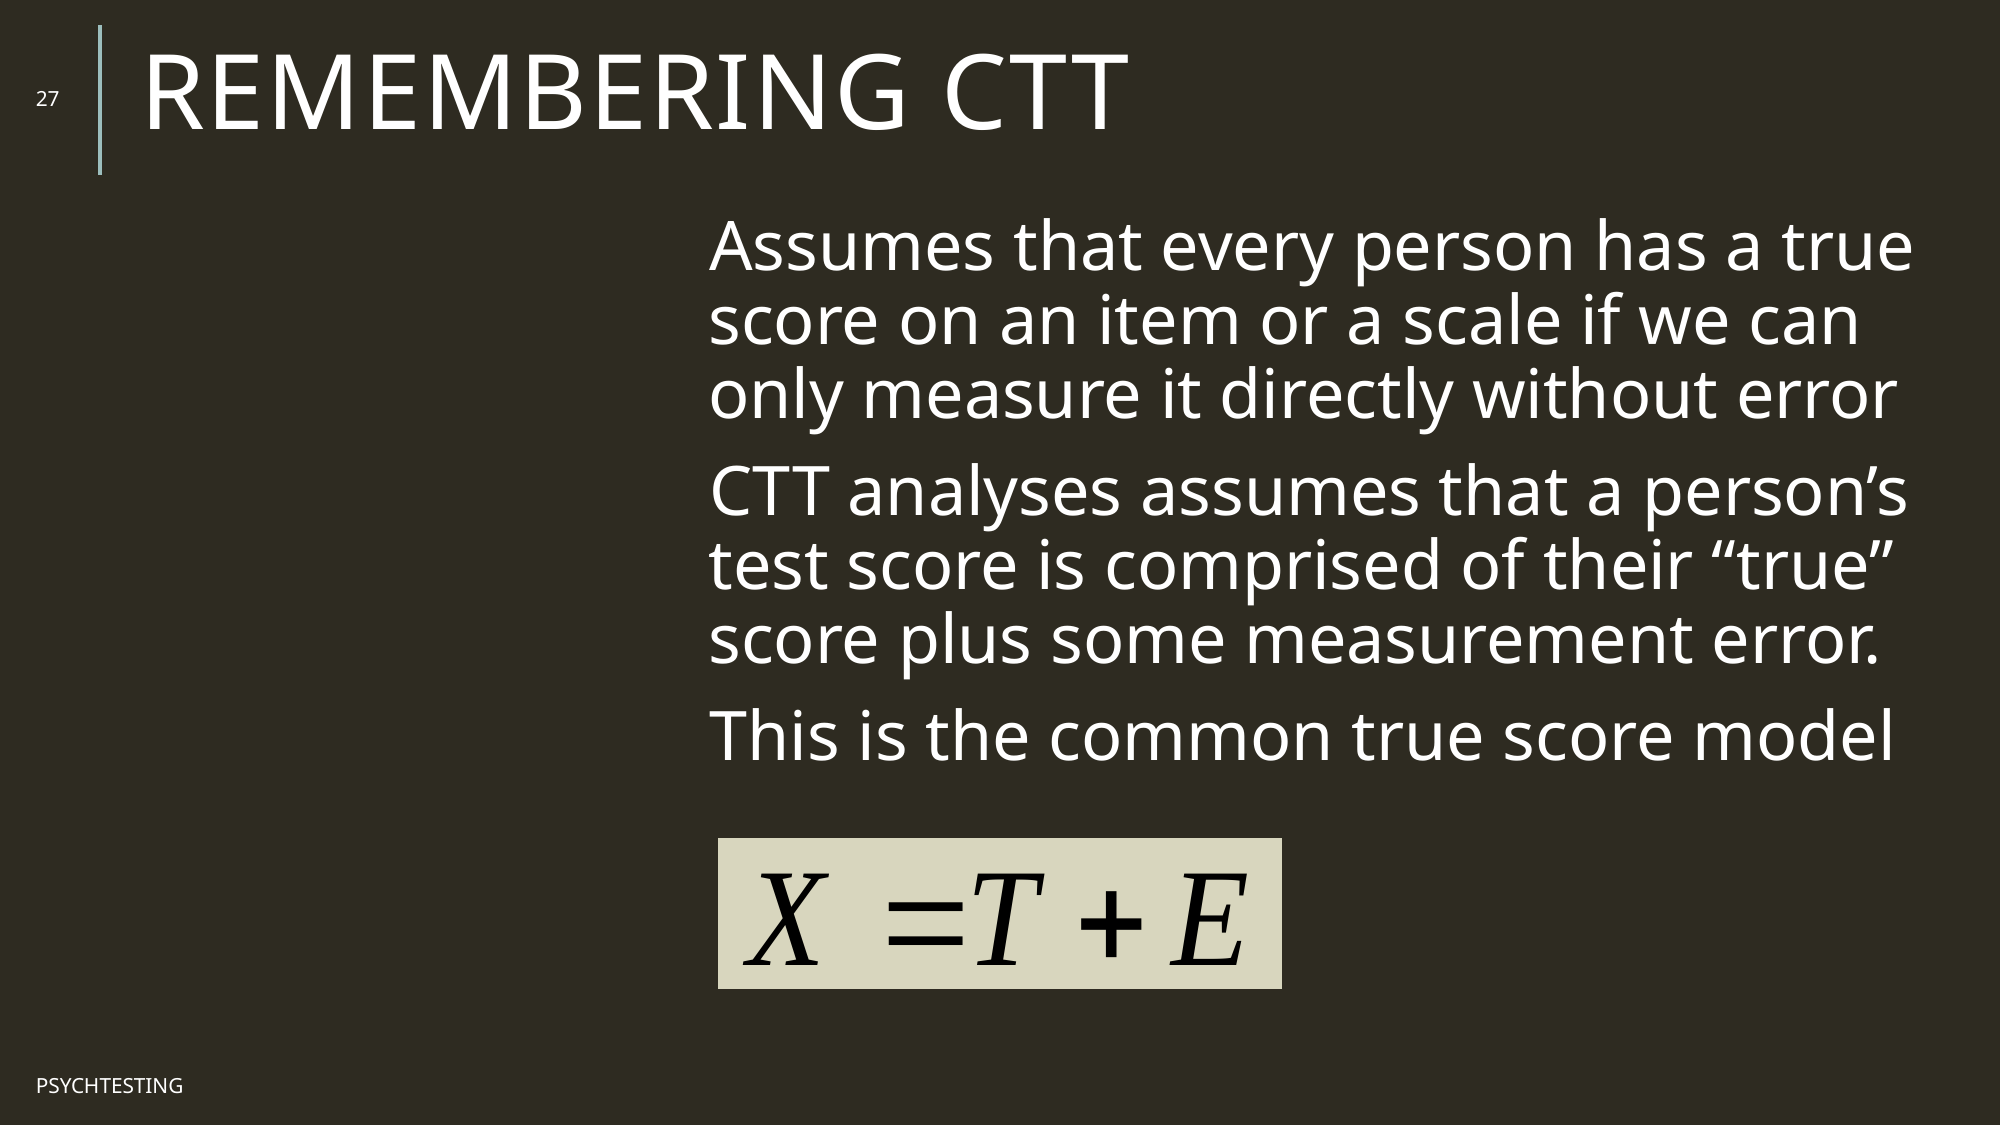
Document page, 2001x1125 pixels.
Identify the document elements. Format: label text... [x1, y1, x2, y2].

title Remembering CTT [125, 24, 1950, 175]
list Assumes that every person has a true score on an item or a scale if we can only measure it directly without error CTT analyses assumes that a person’s test score is comprised of their “true” score plus some measurement error. This is the common true score model [687, 204, 1940, 838]
footer PsychTesting [20, 1061, 259, 1113]
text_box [717, 837, 1282, 989]
slide_number 27 [20, 77, 75, 123]
